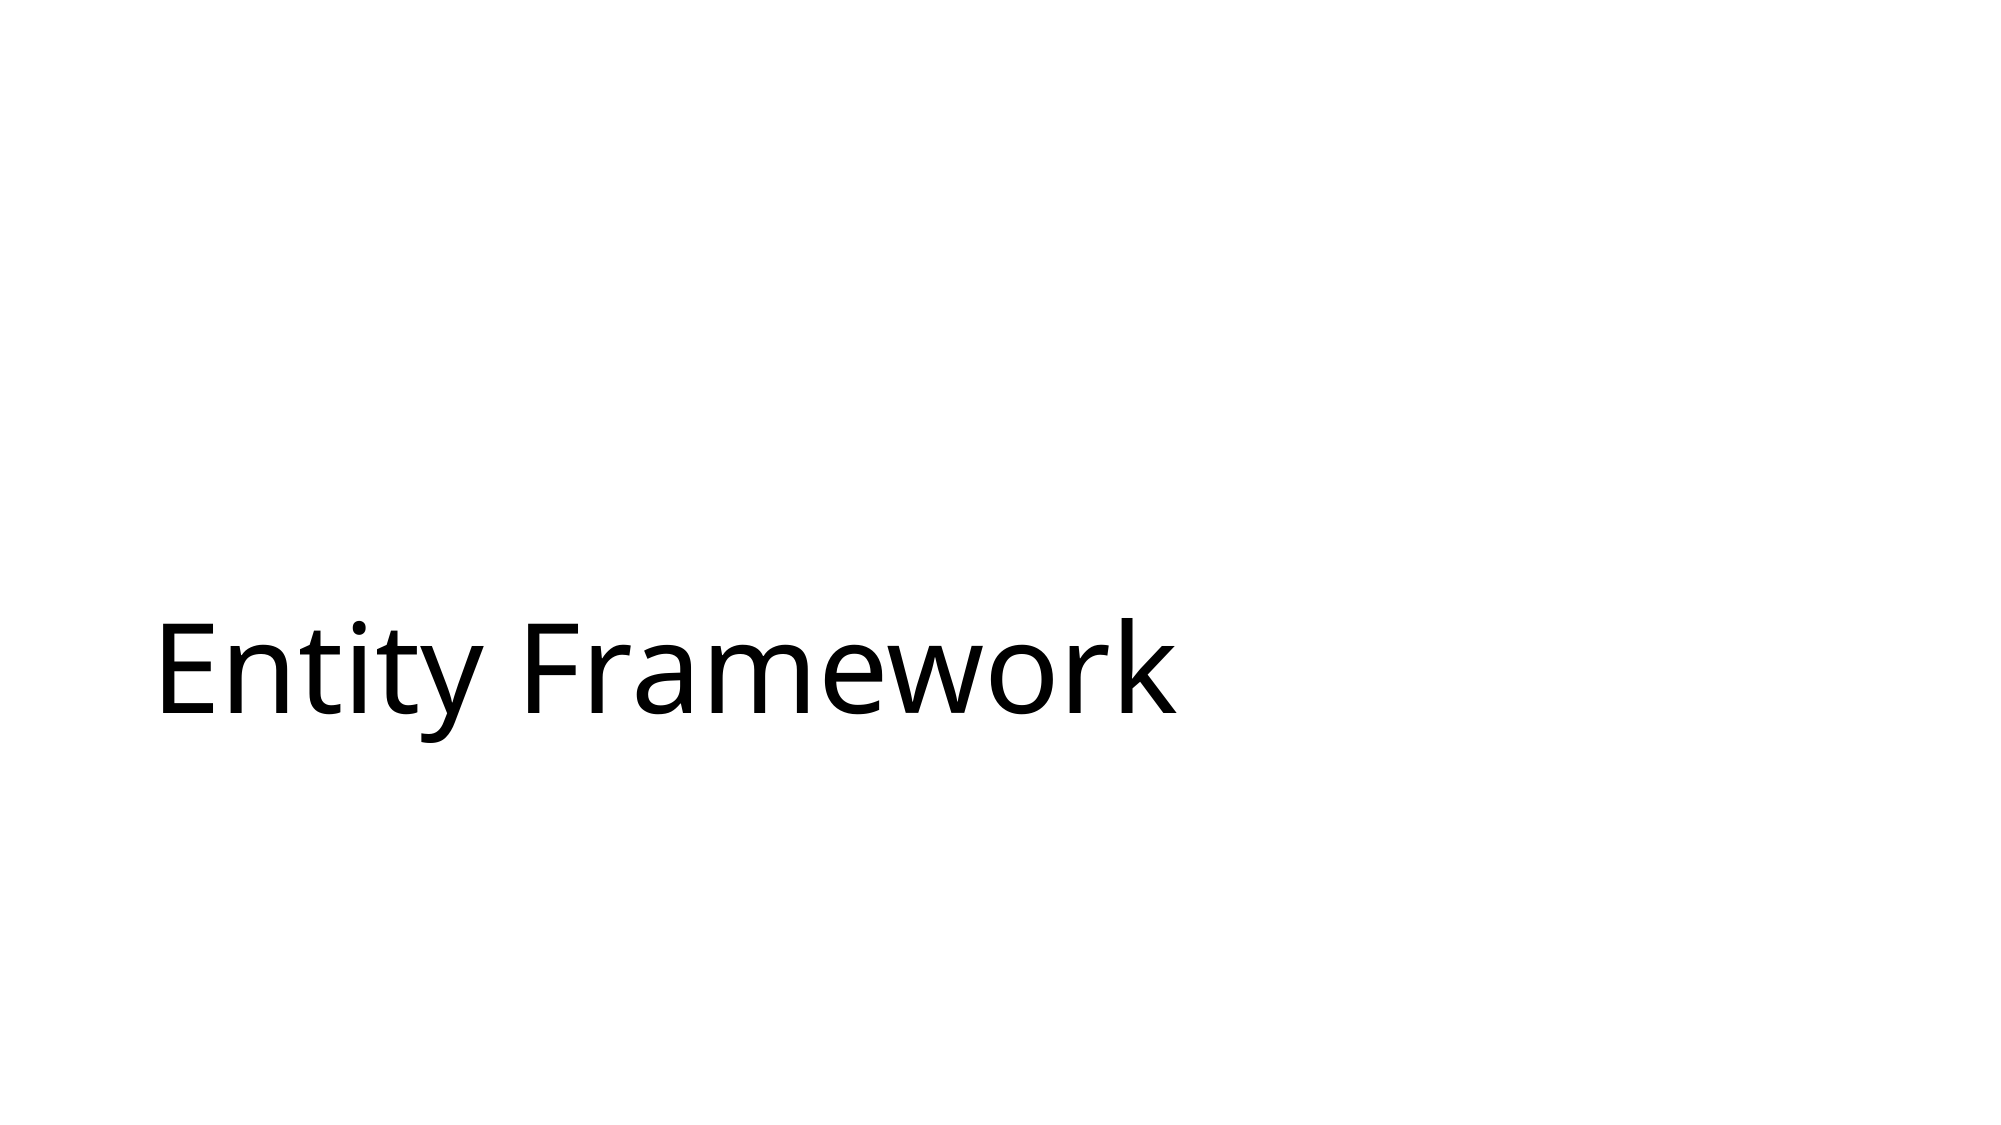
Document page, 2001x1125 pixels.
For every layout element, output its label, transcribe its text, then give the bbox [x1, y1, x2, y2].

title Entity Framework [136, 280, 1862, 749]
